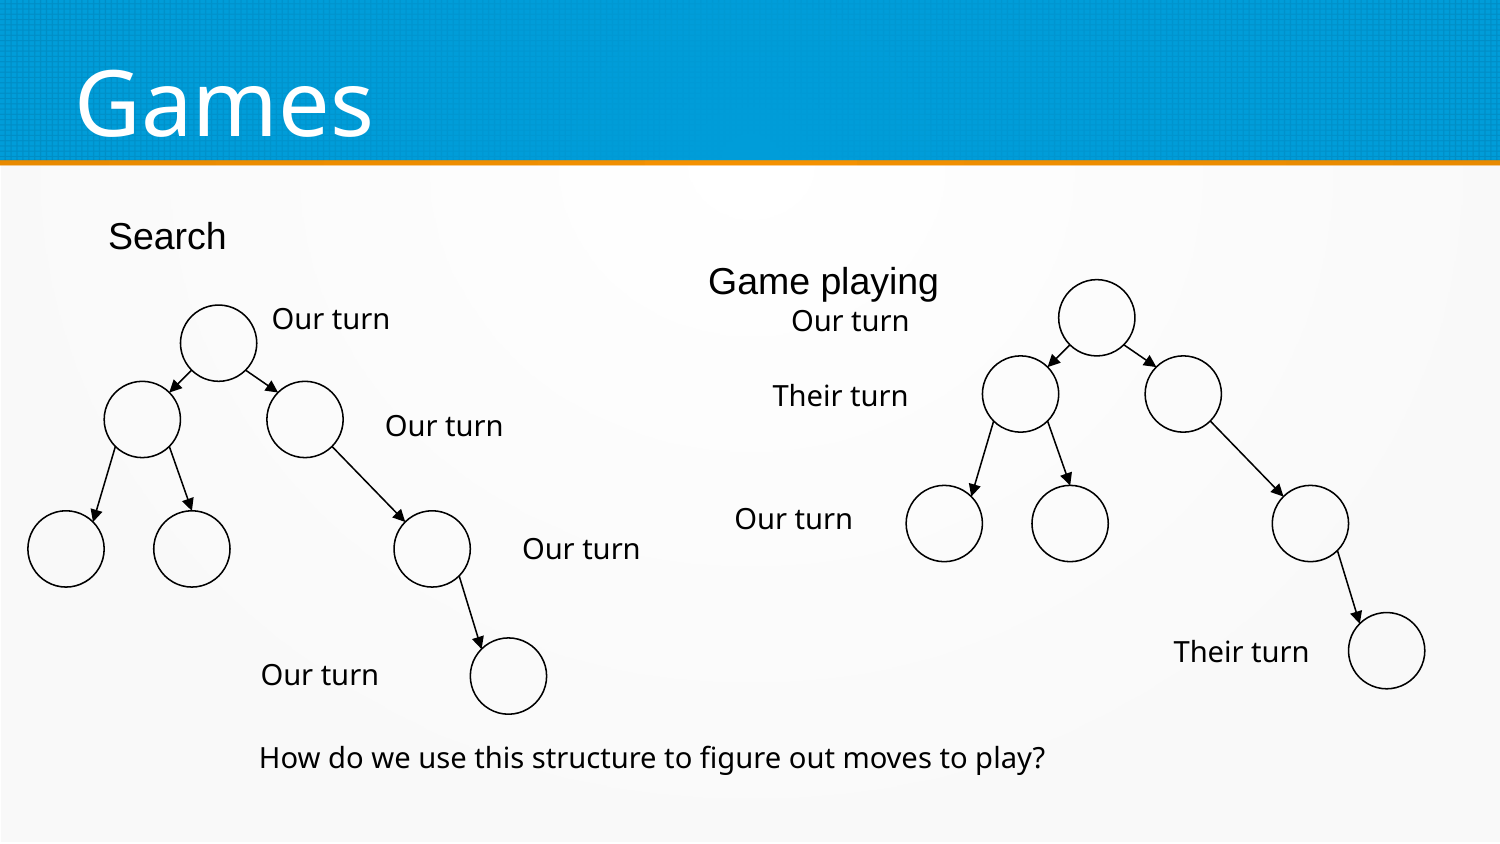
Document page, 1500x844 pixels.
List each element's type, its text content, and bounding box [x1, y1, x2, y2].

text_box [266, 381, 344, 458]
text_box [1348, 612, 1425, 689]
text_box Their turn [1158, 618, 1336, 683]
text_box Their turn [757, 361, 935, 427]
text_box [906, 485, 983, 562]
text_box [331, 446, 406, 523]
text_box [168, 369, 192, 393]
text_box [1047, 420, 1071, 486]
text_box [245, 369, 279, 393]
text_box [458, 575, 482, 650]
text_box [1047, 344, 1071, 368]
text_box [1145, 355, 1222, 433]
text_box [970, 420, 994, 497]
text_box Search Game playing [93, 197, 1298, 338]
text_box Our turn [719, 485, 897, 550]
text_box Games [74, 13, 1425, 155]
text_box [1210, 420, 1284, 497]
text_box [1272, 485, 1349, 562]
text_box [1064, 338, 1130, 356]
text_box [1031, 485, 1109, 562]
text_box [470, 637, 547, 715]
text_box [394, 510, 471, 588]
picture [0, 161, 1500, 844]
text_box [169, 446, 193, 511]
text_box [1123, 344, 1157, 368]
text_box Our turn [369, 392, 547, 457]
text_box [982, 355, 1059, 433]
text_box [27, 510, 105, 588]
text_box [180, 338, 257, 382]
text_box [1337, 550, 1360, 624]
text_box Our turn [776, 287, 953, 353]
text_box Our turn [256, 285, 434, 350]
text_box [153, 511, 231, 588]
text_box Our turn [245, 641, 423, 706]
text_box [104, 381, 181, 458]
text_box How do we use this structure to figure out moves to play? [243, 724, 1448, 844]
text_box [92, 446, 116, 523]
text_box Our turn [507, 515, 684, 580]
